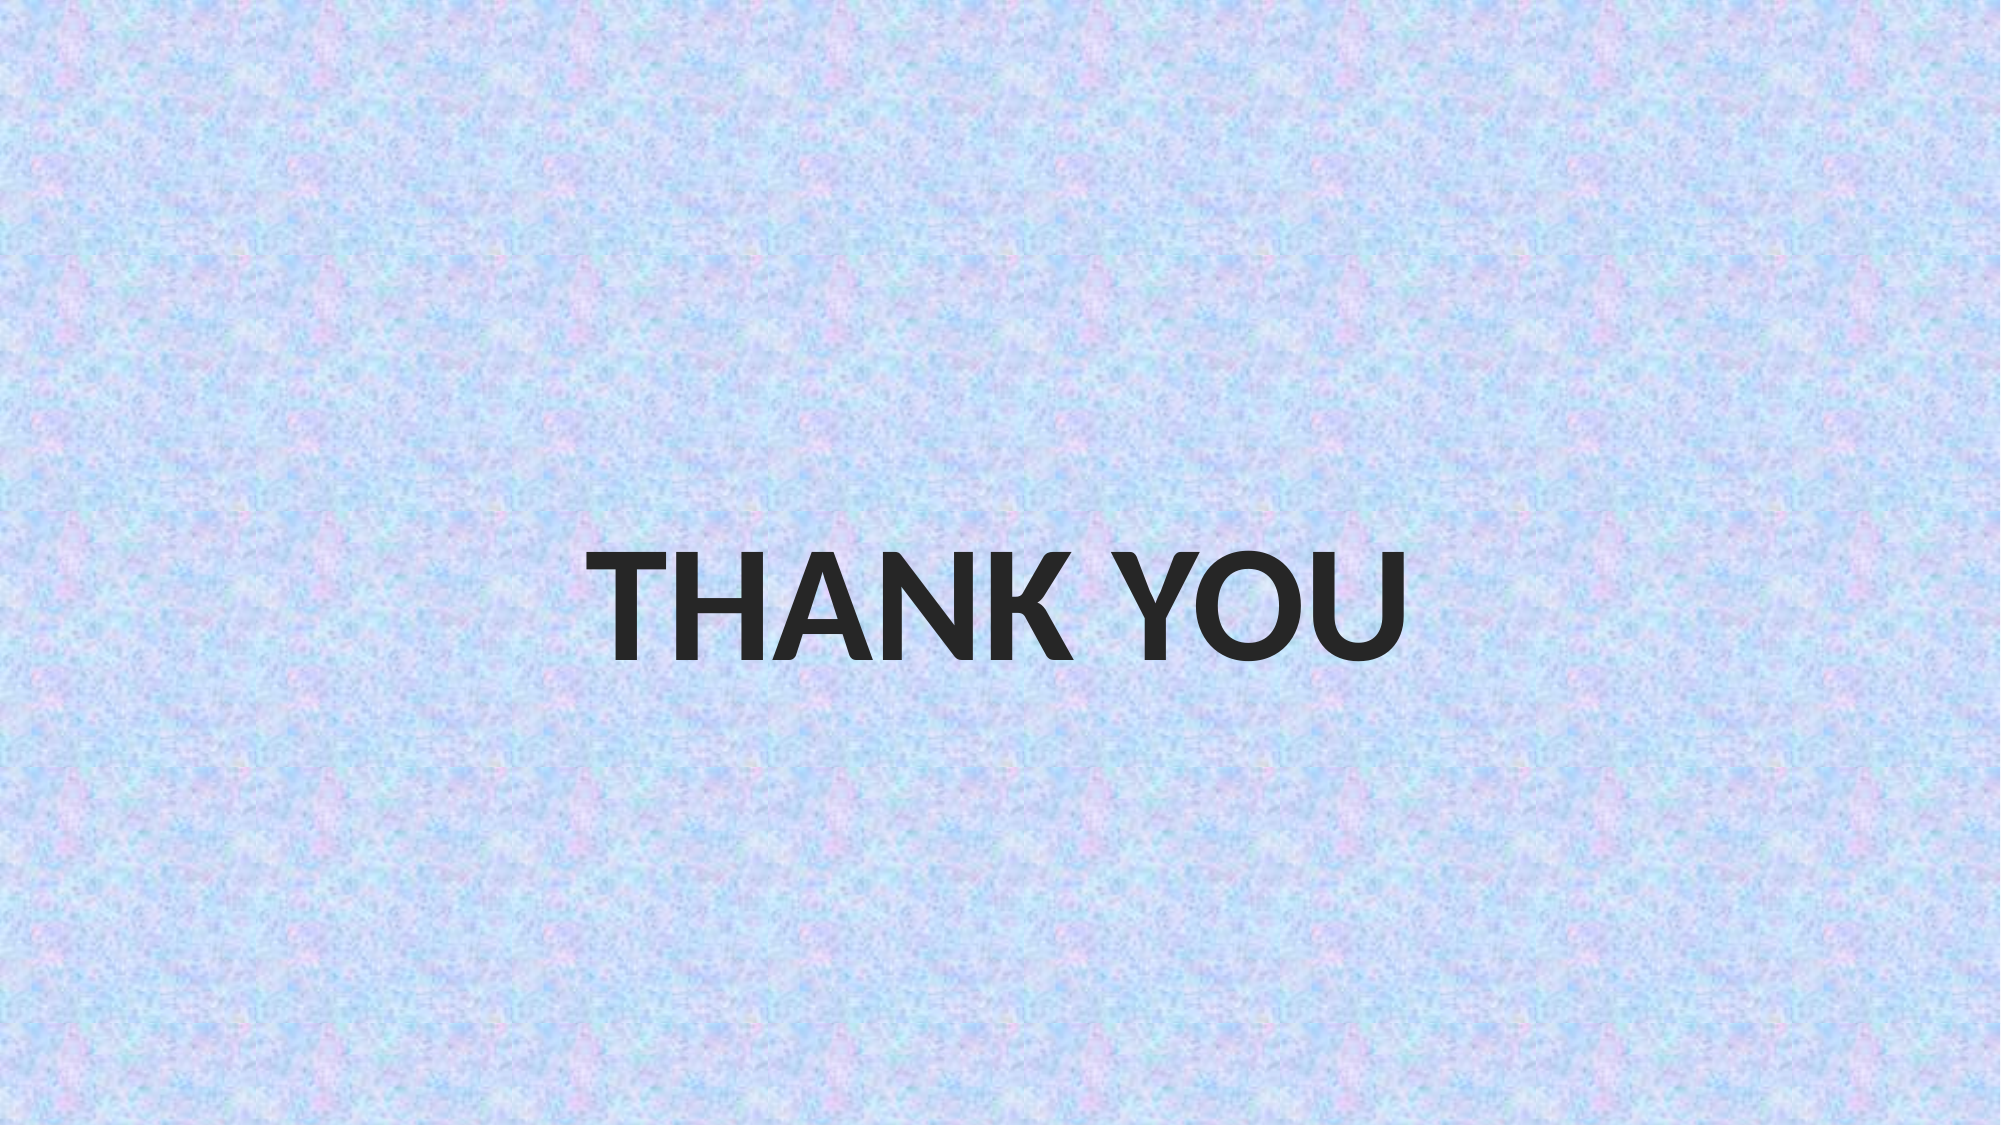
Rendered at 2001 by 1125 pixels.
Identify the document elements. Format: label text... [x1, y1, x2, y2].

picture [0, 0, 2001, 1125]
text_box THANK YOU [570, 486, 1430, 702]
